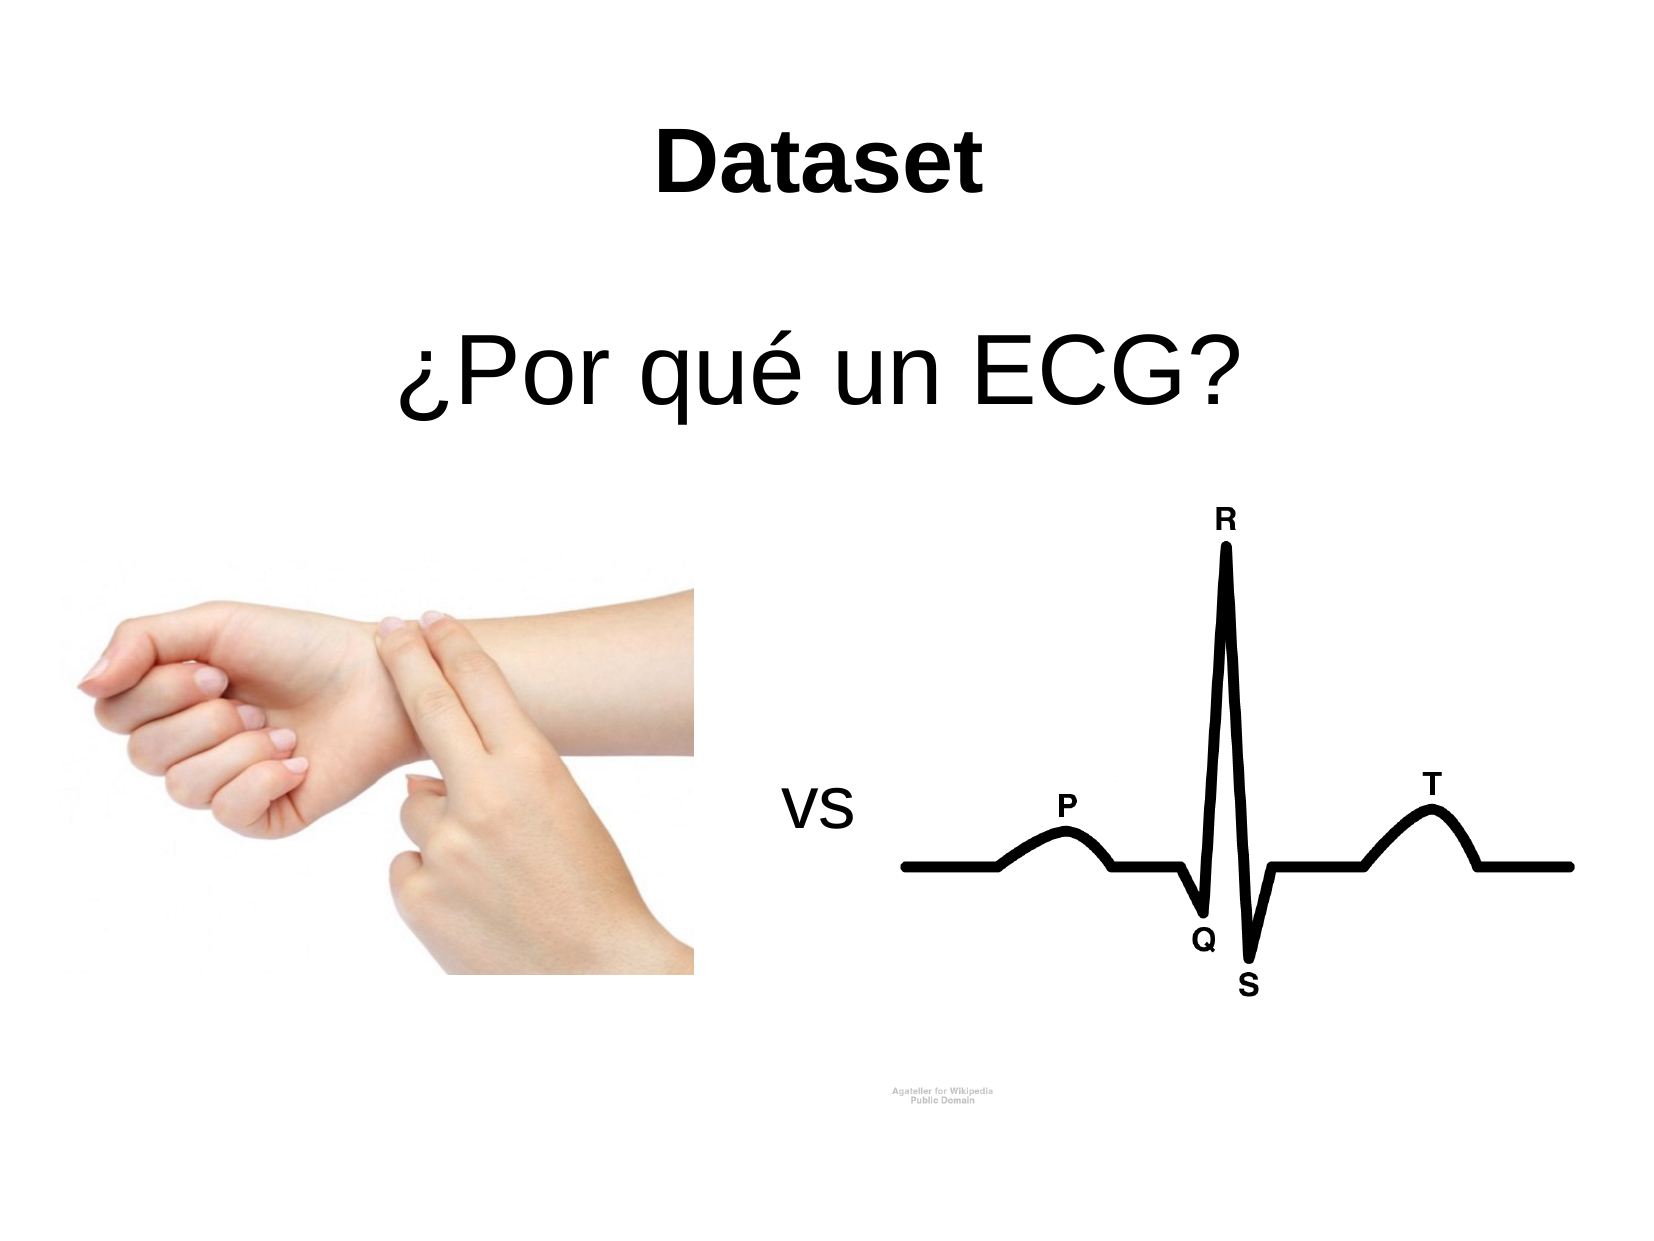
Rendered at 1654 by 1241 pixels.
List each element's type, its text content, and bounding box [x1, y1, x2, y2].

picture [885, 411, 1590, 1111]
title Dataset ¿Por qué un ECG? vs [75, 106, 1563, 843]
picture [59, 554, 694, 976]
